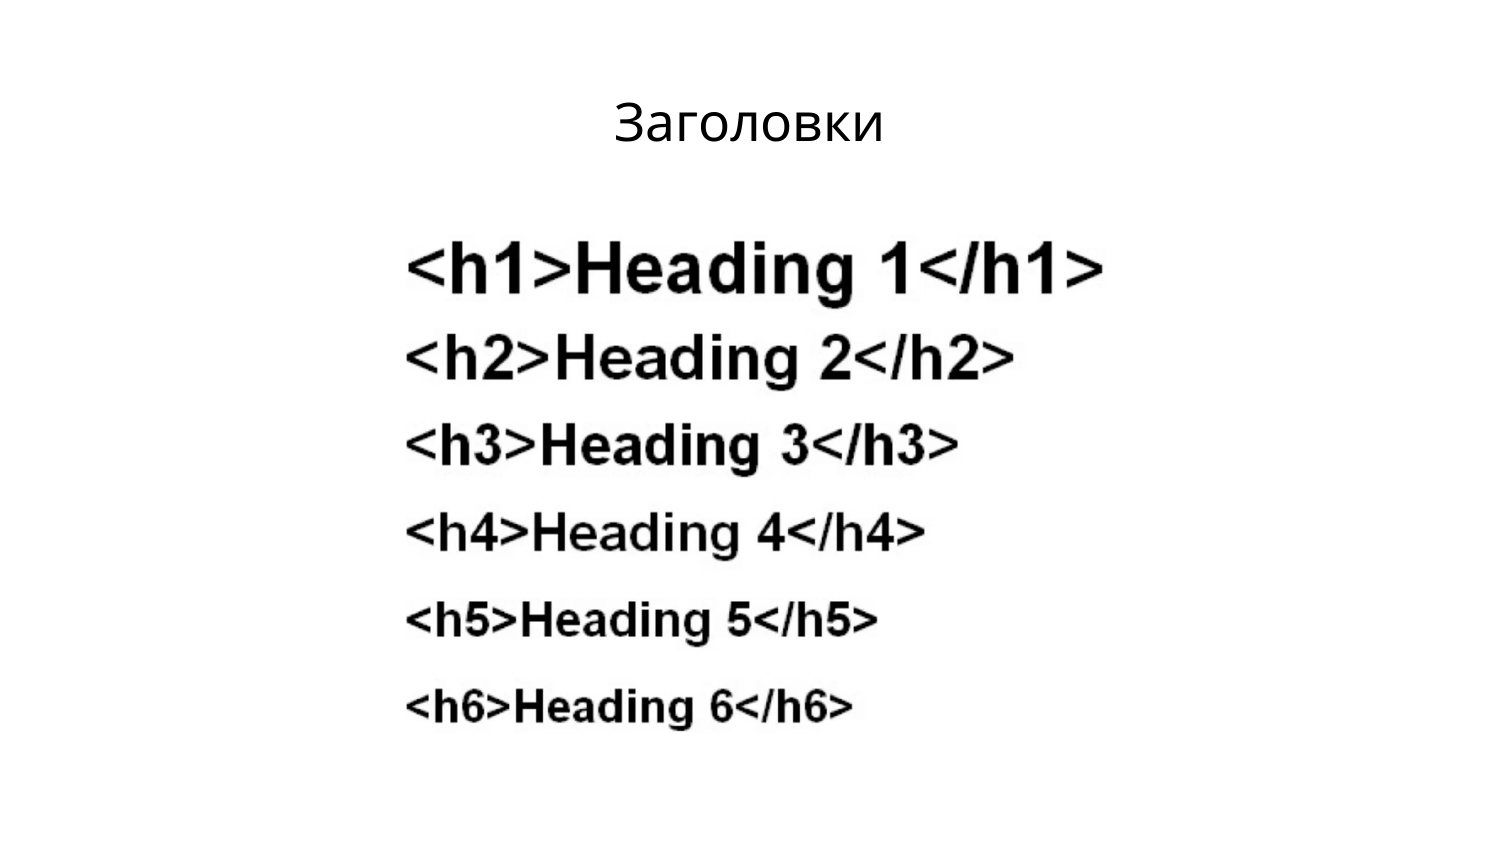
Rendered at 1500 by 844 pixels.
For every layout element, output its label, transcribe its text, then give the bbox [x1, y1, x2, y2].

title Заголовки [51, 72, 1449, 167]
picture [372, 167, 1127, 771]
